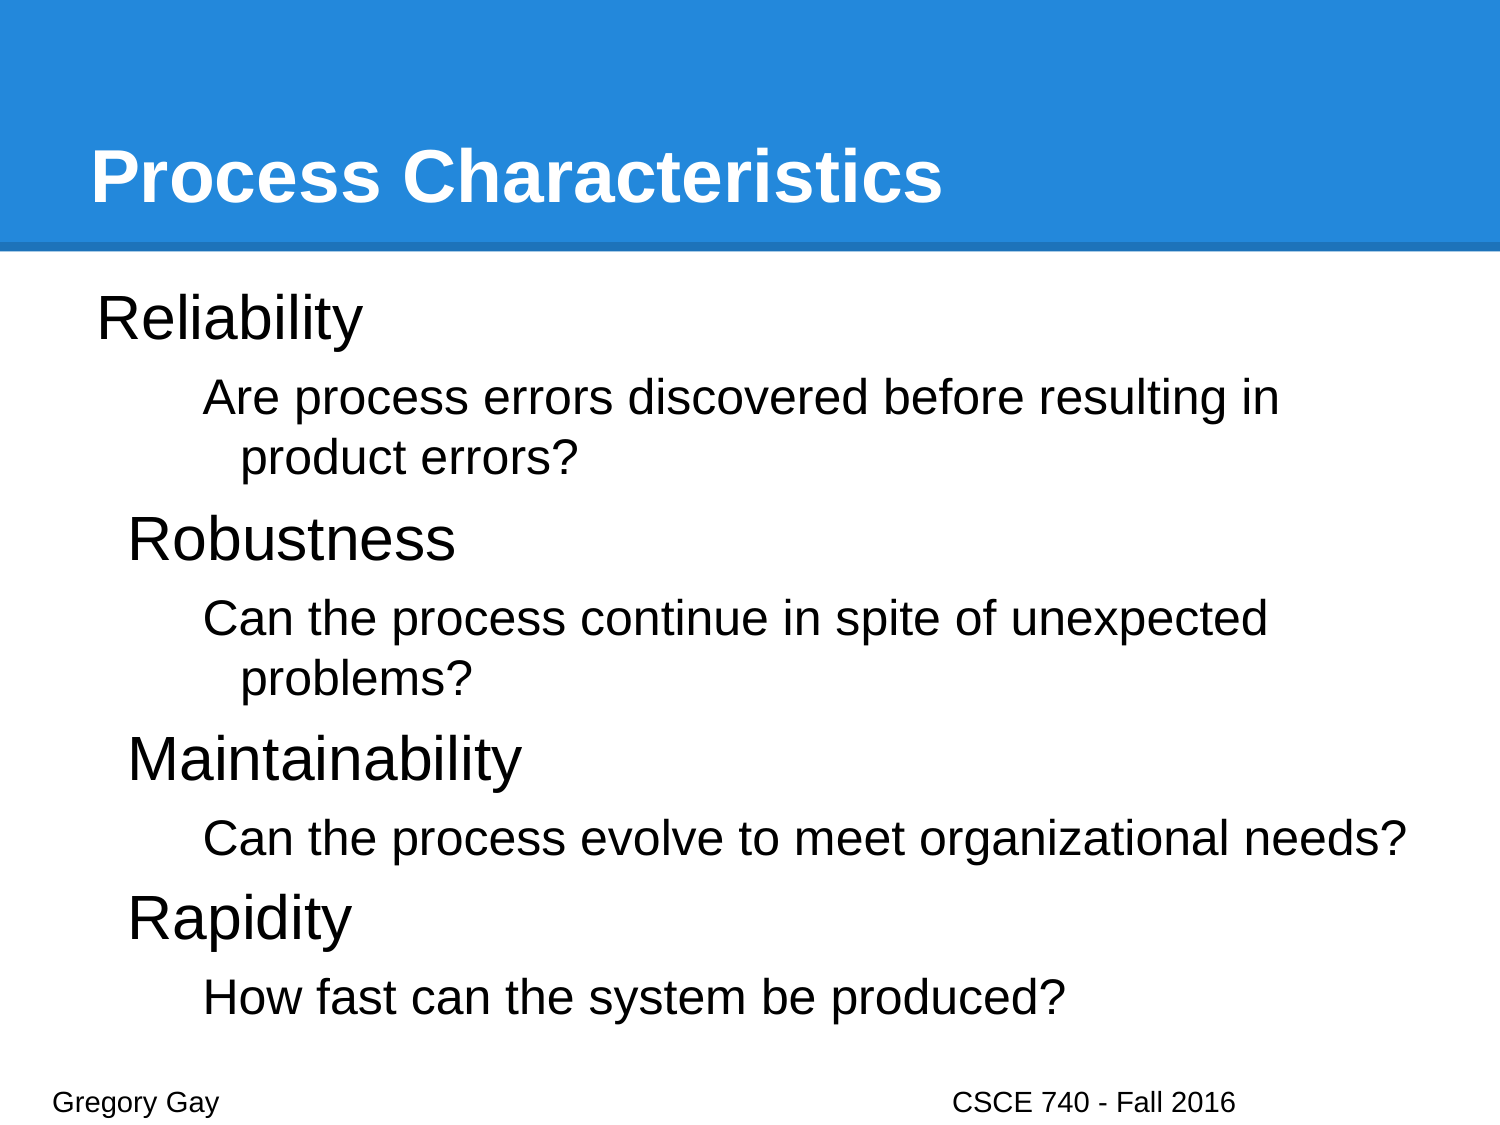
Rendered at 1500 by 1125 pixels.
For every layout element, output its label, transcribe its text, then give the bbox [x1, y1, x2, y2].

text_box Gregory Gay CSCE 740 - Fall 2016 18 [37, 1068, 1463, 1114]
title Process Characteristics [75, 45, 1425, 233]
list Reliability Are process errors discovered before resulting in product errors? Robustness Can the process continue in spite of unexpected problems? Maintainability Can the process evolve to meet organizational needs? Rapidity How fast can the system be produced? [75, 262, 1425, 1068]
